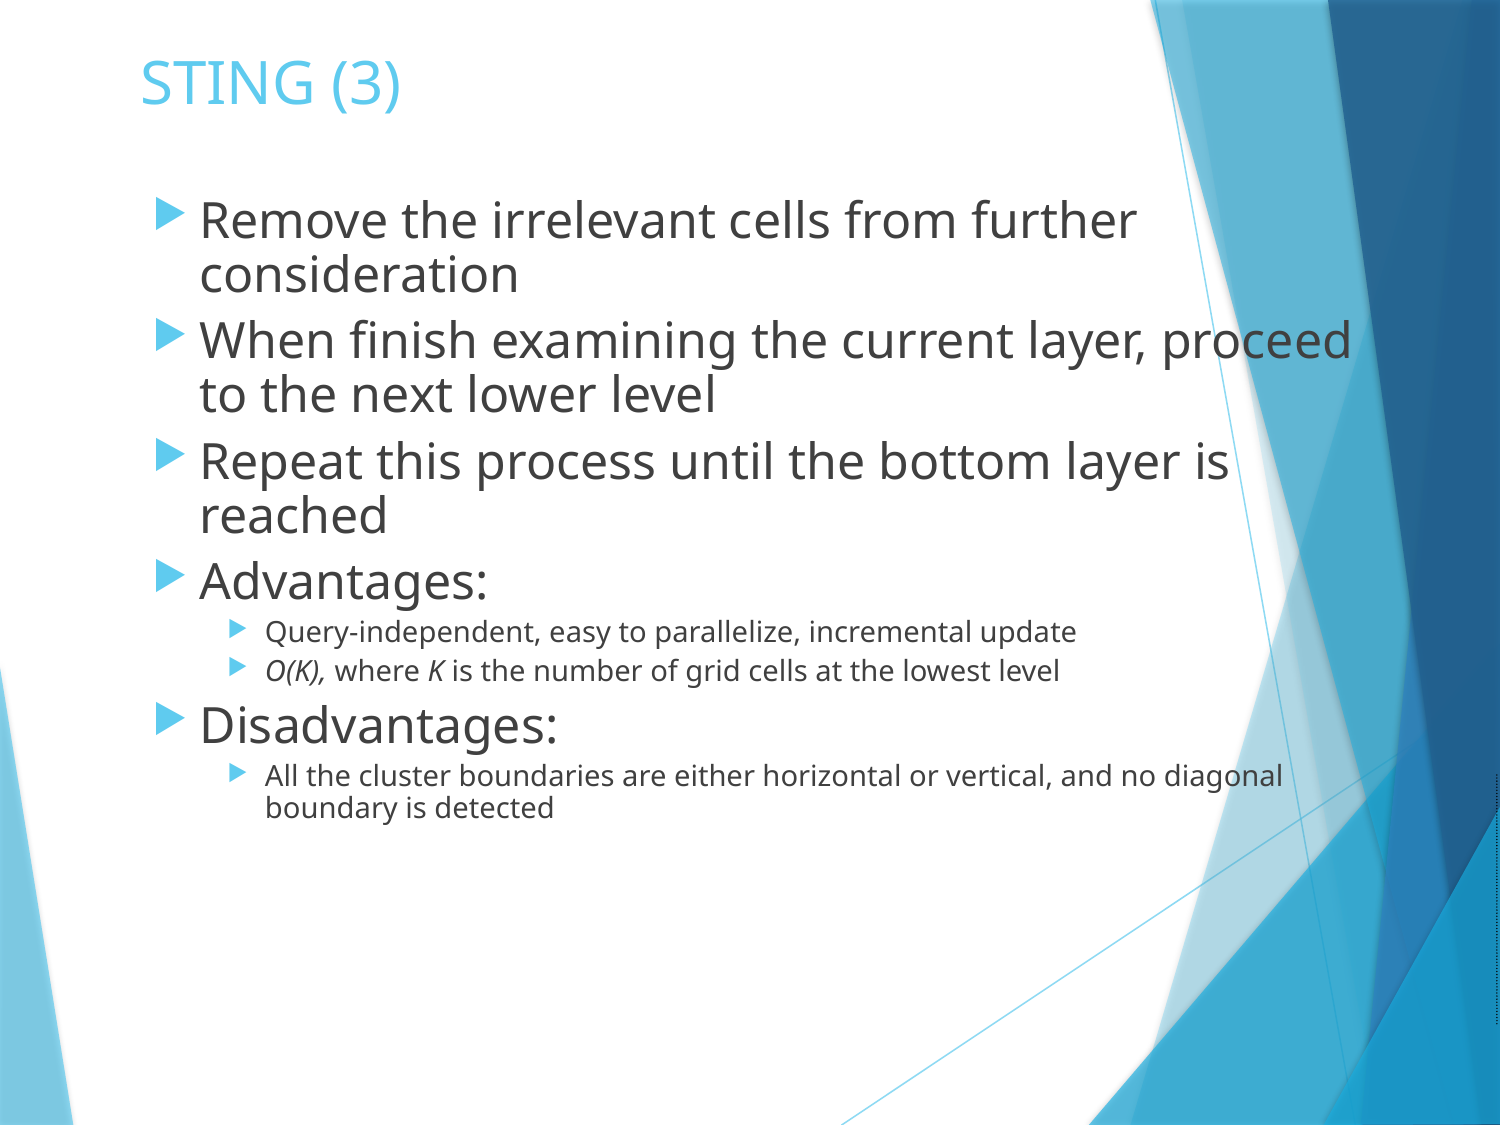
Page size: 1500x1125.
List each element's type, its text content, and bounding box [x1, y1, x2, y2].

list Remove the irrelevant cells from further consideration When finish examining the current layer, proceed to the next lower level Repeat this process until the bottom layer is reached Advantages: Query-independent, easy to parallelize, incremental update O(K), where K is the number of grid cells at the lowest level Disadvantages: All the cluster boundaries are either horizontal or vertical, and no diagonal boundary is detected [62, 187, 1425, 888]
title STING (3) [125, 37, 1500, 125]
